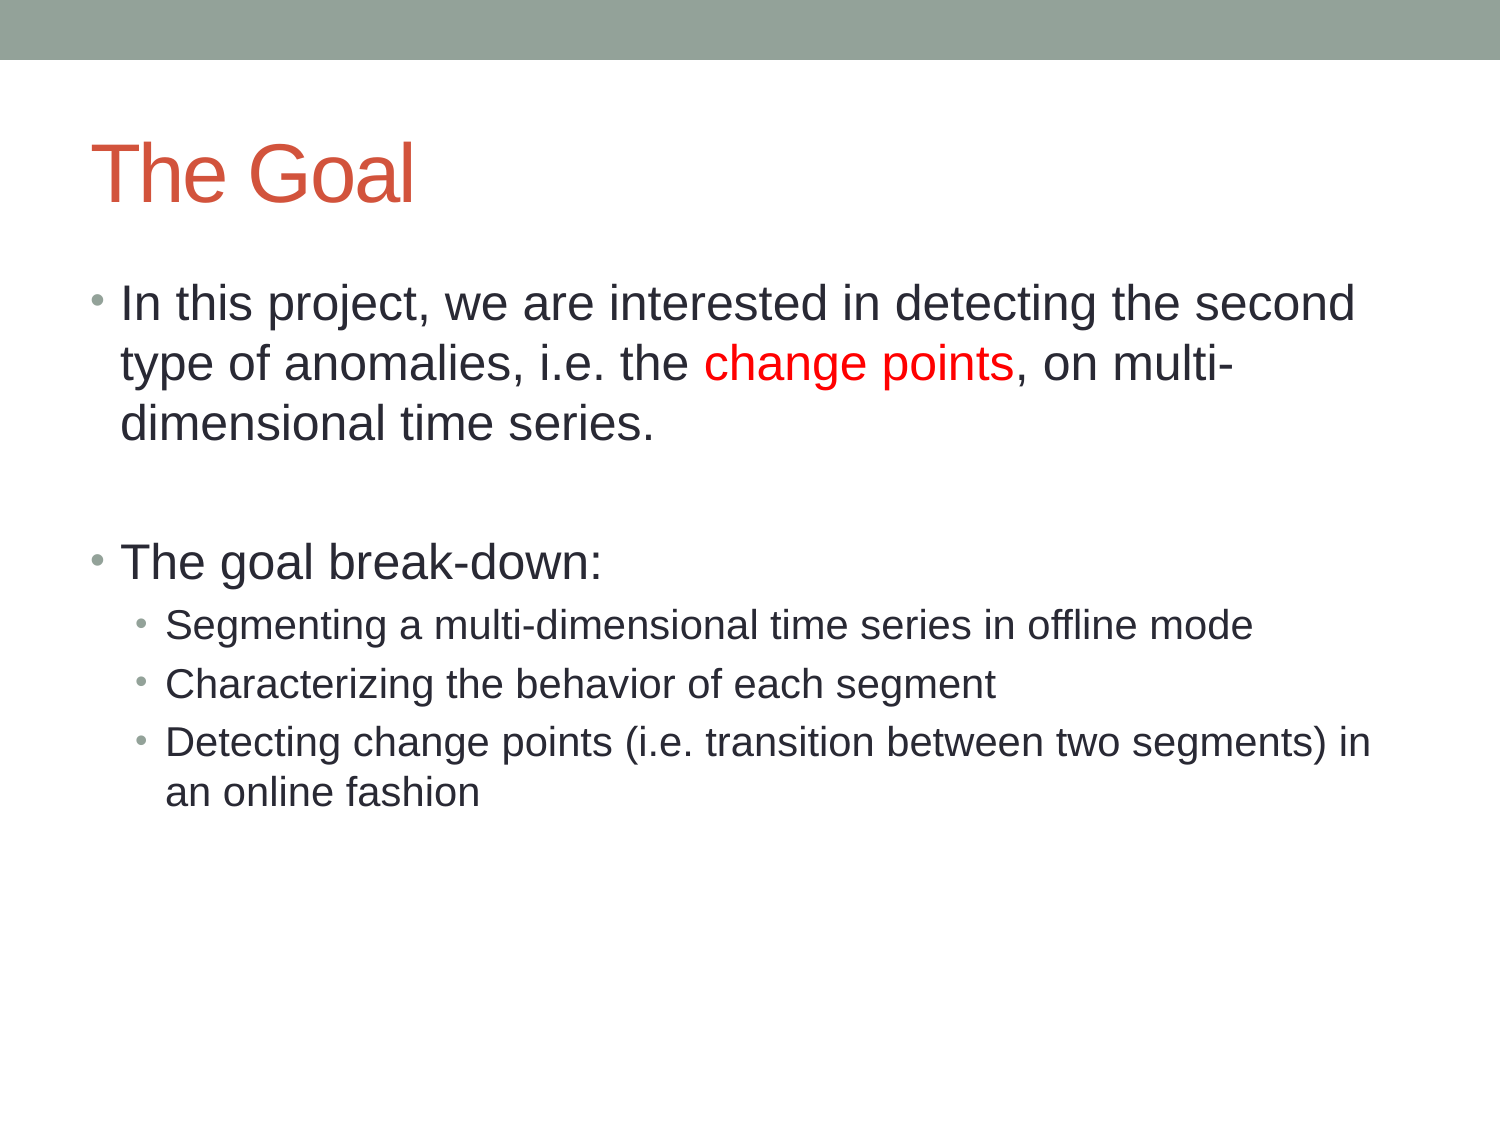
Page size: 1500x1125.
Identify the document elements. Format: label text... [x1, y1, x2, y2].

title The Goal [75, 87, 1425, 250]
list In this project, we are interested in detecting the second type of anomalies, i.e. the change points, on multi-dimensional time series. The goal break-down: Segmenting a multi-dimensional time series in offline mode Characterizing the behavior of each segment Detecting change points (i.e. transition between two segments) in an online fashion [75, 262, 1425, 1063]
